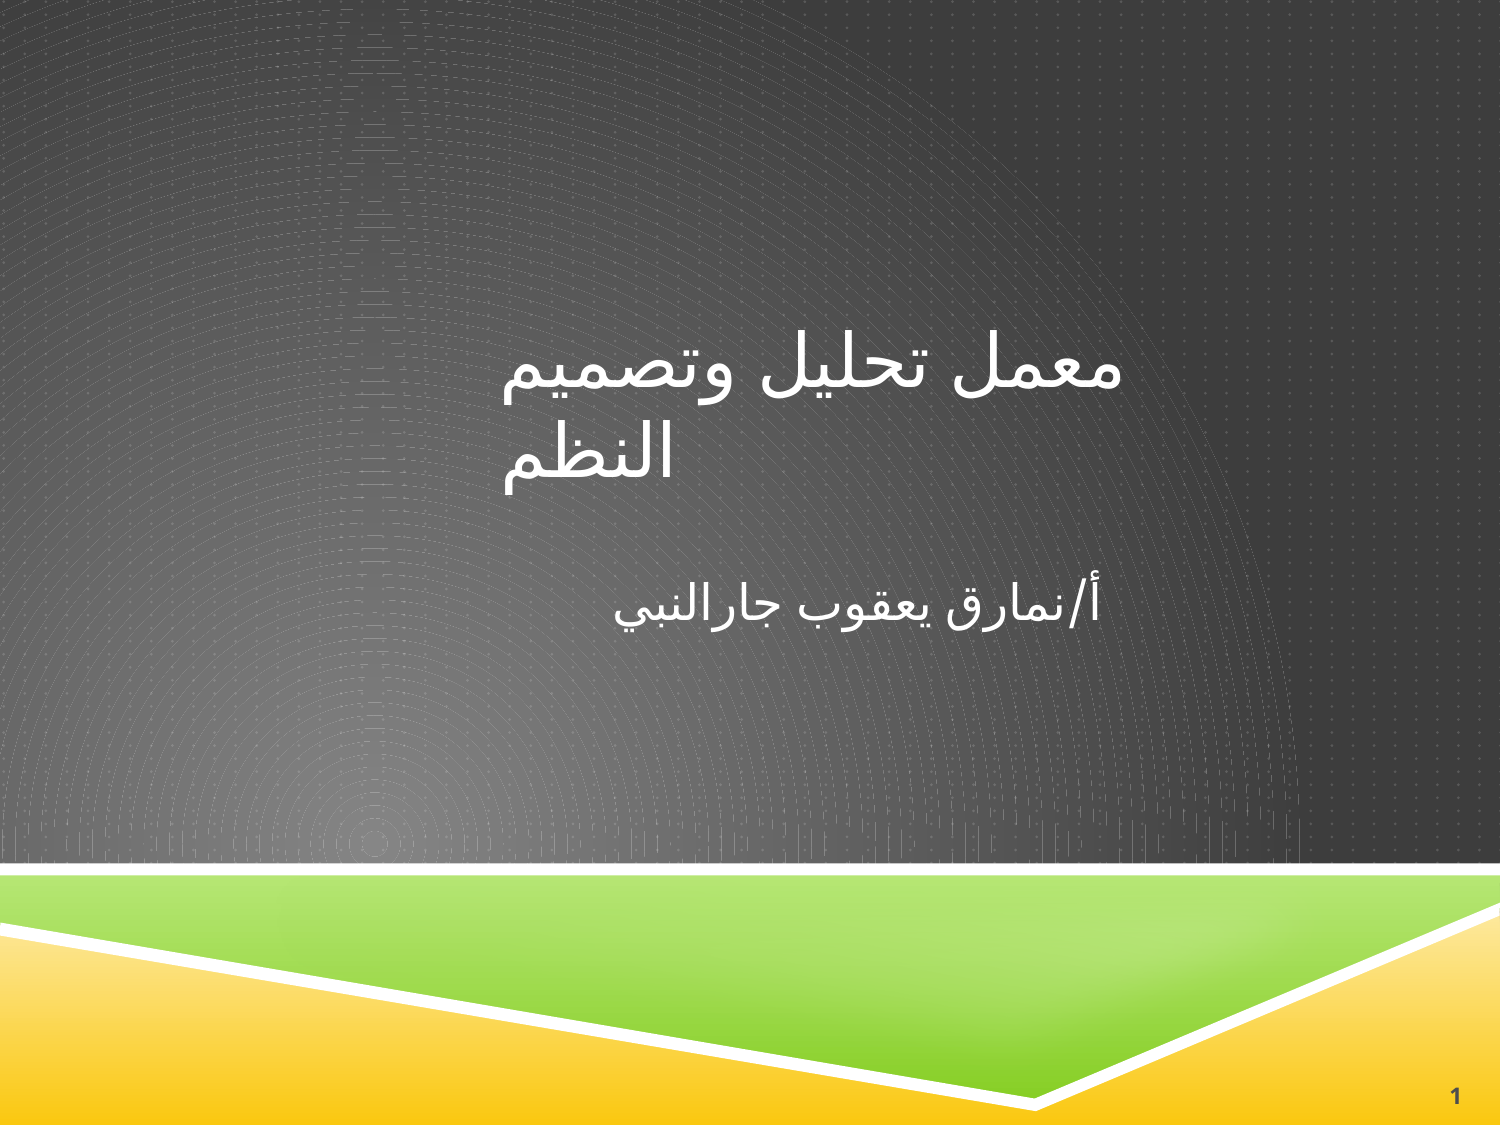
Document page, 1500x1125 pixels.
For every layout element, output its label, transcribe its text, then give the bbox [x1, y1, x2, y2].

subtitle أ/نمارق يعقوب جارالنبي [612, 562, 1250, 862]
slide_number 1 [1387, 1052, 1463, 1113]
title معمل تحليل وتصميم النظم [500, 249, 1138, 500]
